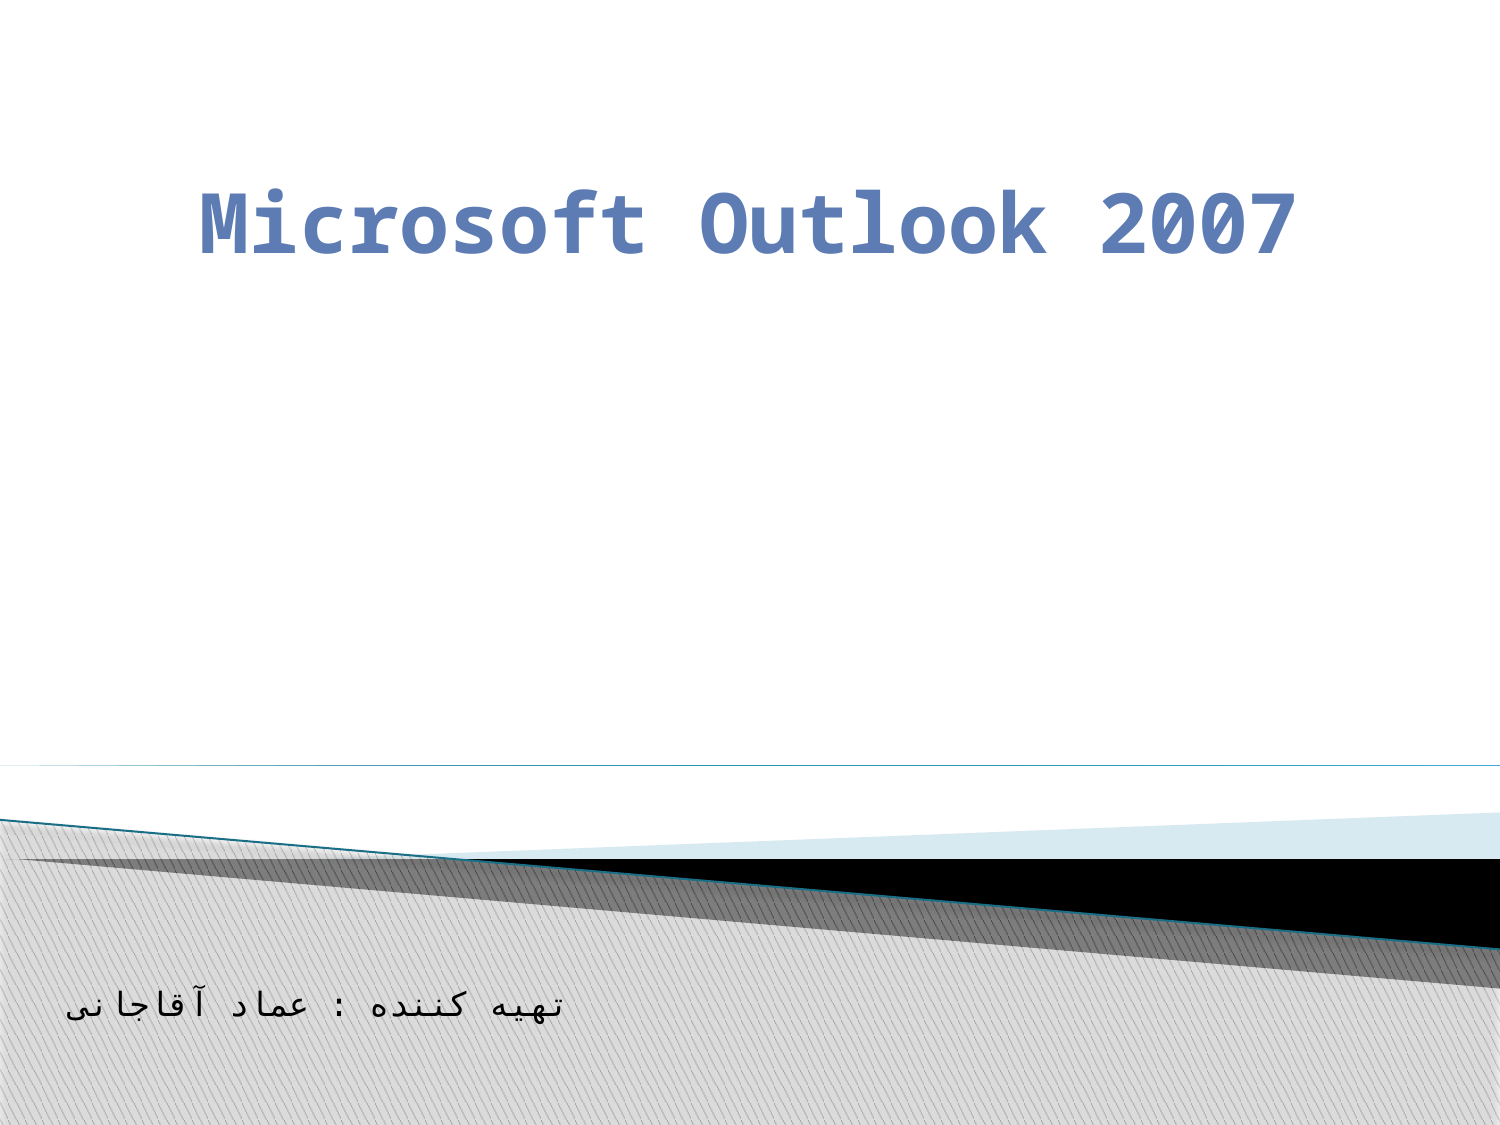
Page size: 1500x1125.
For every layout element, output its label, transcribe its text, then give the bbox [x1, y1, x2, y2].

text_box Microsoft Outlook 2007 [184, 163, 1315, 278]
picture [5, 859, 1500, 989]
text_box تهیه کننده : عماد آقاجانی [0, 975, 639, 1030]
